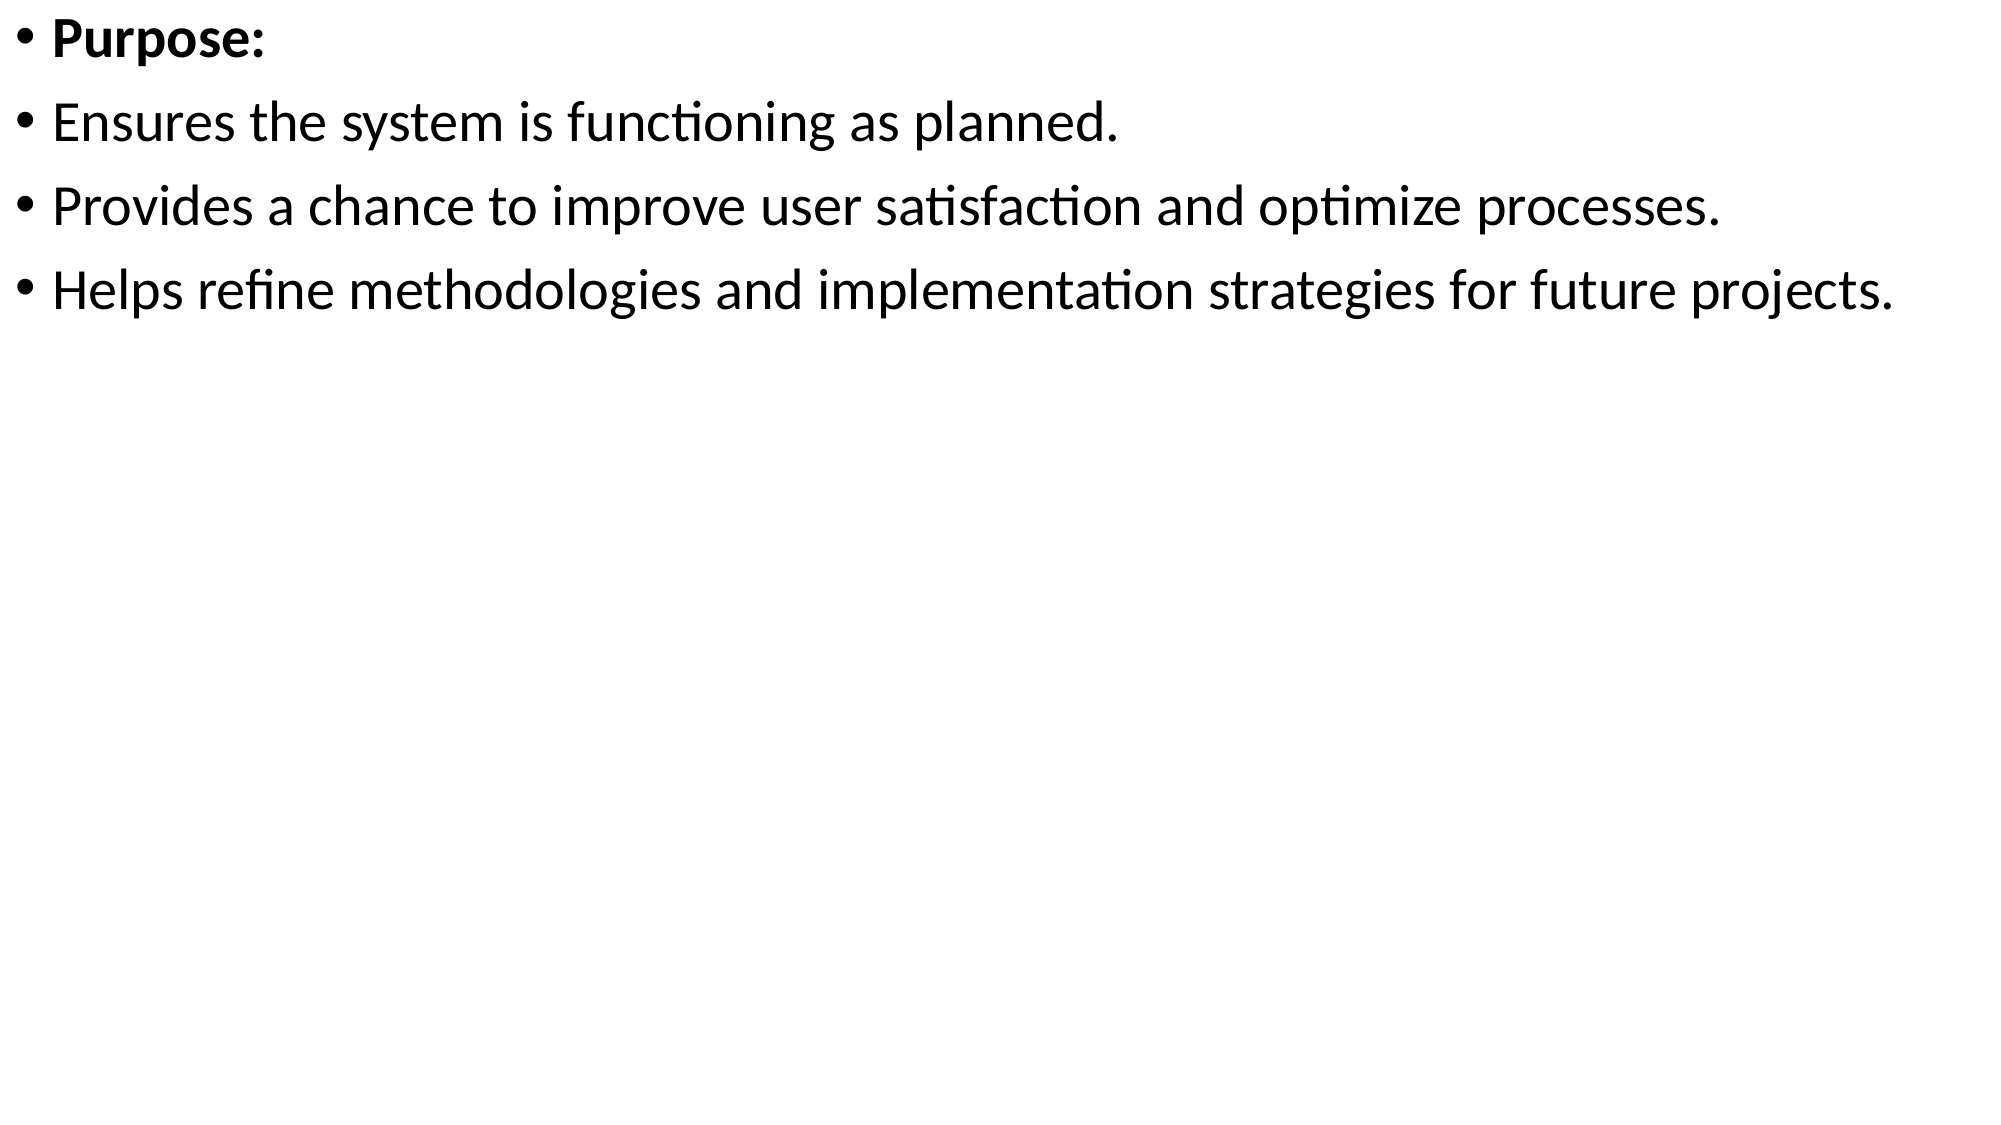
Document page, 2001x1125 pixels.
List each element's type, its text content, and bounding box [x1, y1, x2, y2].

list Purpose: Ensures the system is functioning as planned. Provides a chance to improve user satisfaction and optimize processes. Helps refine methodologies and implementation strategies for future projects. [0, 0, 2000, 1125]
